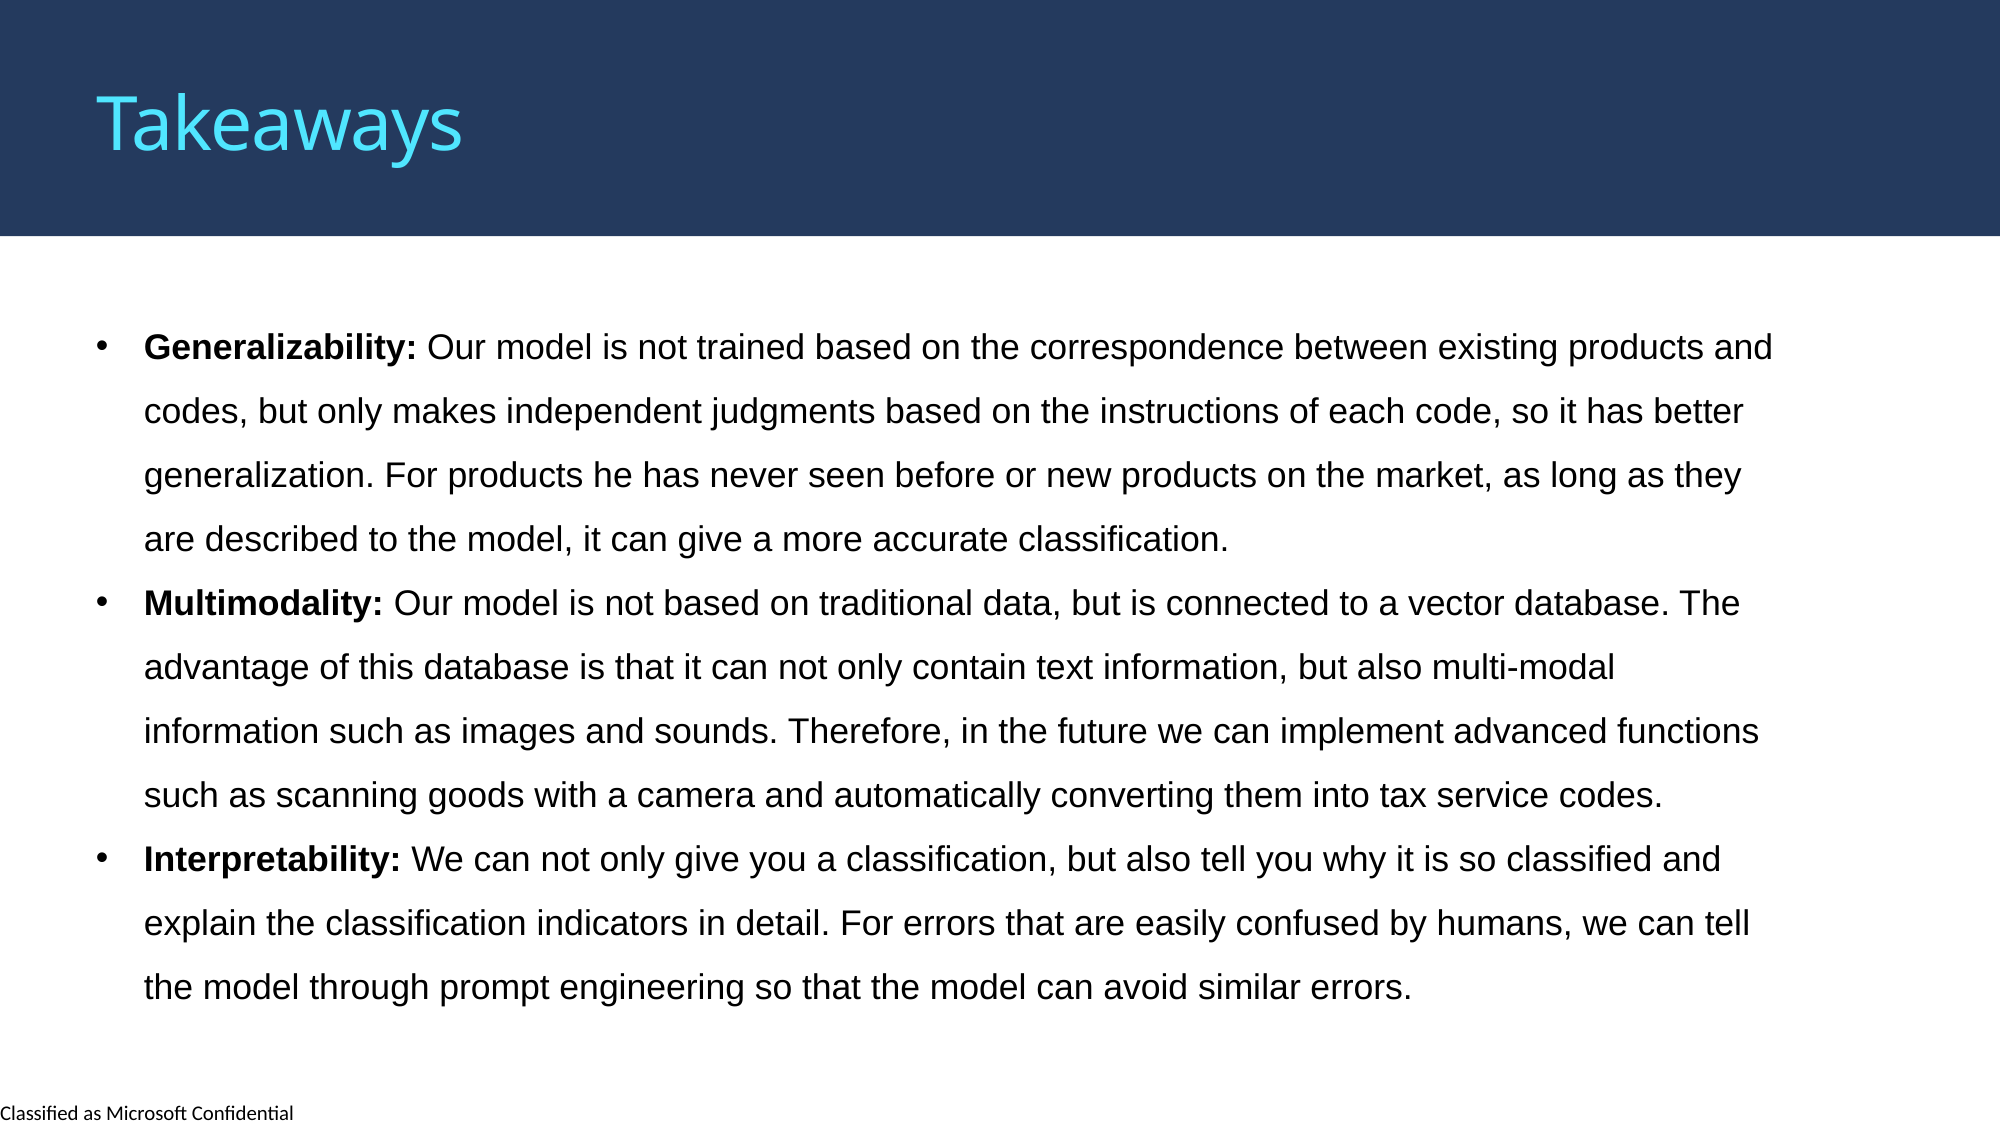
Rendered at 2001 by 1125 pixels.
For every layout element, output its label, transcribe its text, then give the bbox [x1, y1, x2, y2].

text_box Takeaways [96, 75, 1904, 166]
text_box Generalizability: Our model is not trained based on the correspondence between existing products and codes, but only makes independent judgments based on the instructions of each code, so it has better generalization. For products he has never seen before or new products on the market, as long as they are described to the model, it can give a more accurate classification. Multimodality: Our model is not based on traditional data, but is connected to a vector database. The advantage of this database is that it can not only contain text information, but also multi-modal information such as images and sounds. Therefore, in the future we can implement advanced functions such as scanning goods with a camera and automatically converting them into tax service codes. Interpretability: We can not only give you a classification, but also tell you why it is so classified and explain the classification indicators in detail. For errors that are easily confused by humans, we can tell the model through prompt engineering so that the model can avoid similar errors. [95, 302, 1780, 1029]
